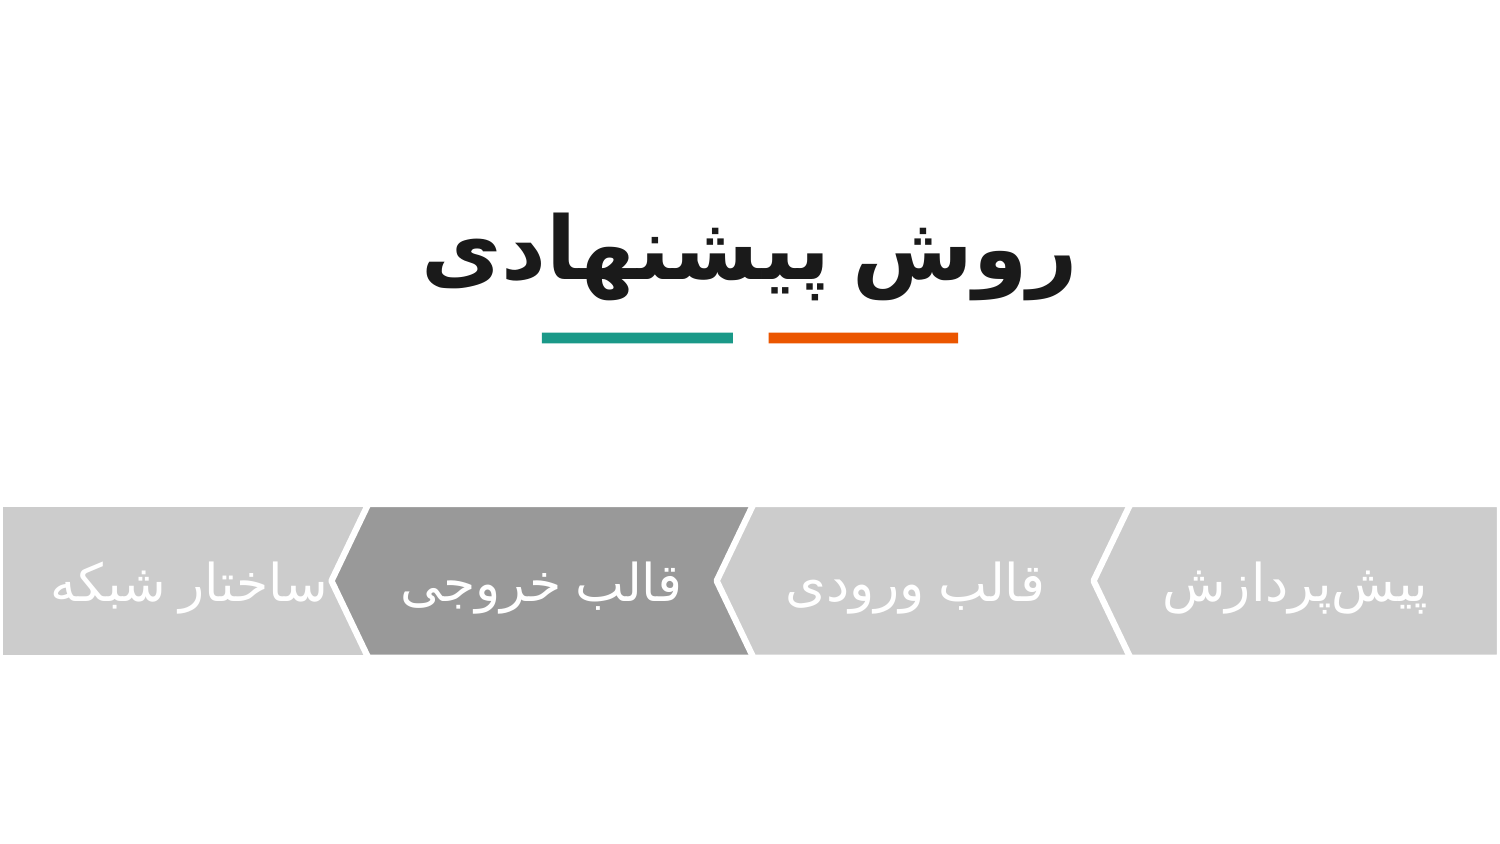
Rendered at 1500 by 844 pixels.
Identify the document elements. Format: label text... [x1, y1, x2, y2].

text_box ساختار شبکه-- [0, 504, 367, 658]
title روش پیشنهادی [119, 177, 1381, 366]
text_box قالب ورودی-- [716, 504, 1129, 658]
text_box قالب خروجی-- [331, 504, 753, 658]
text_box پیش‌پردازش-- [1093, 504, 1500, 658]
